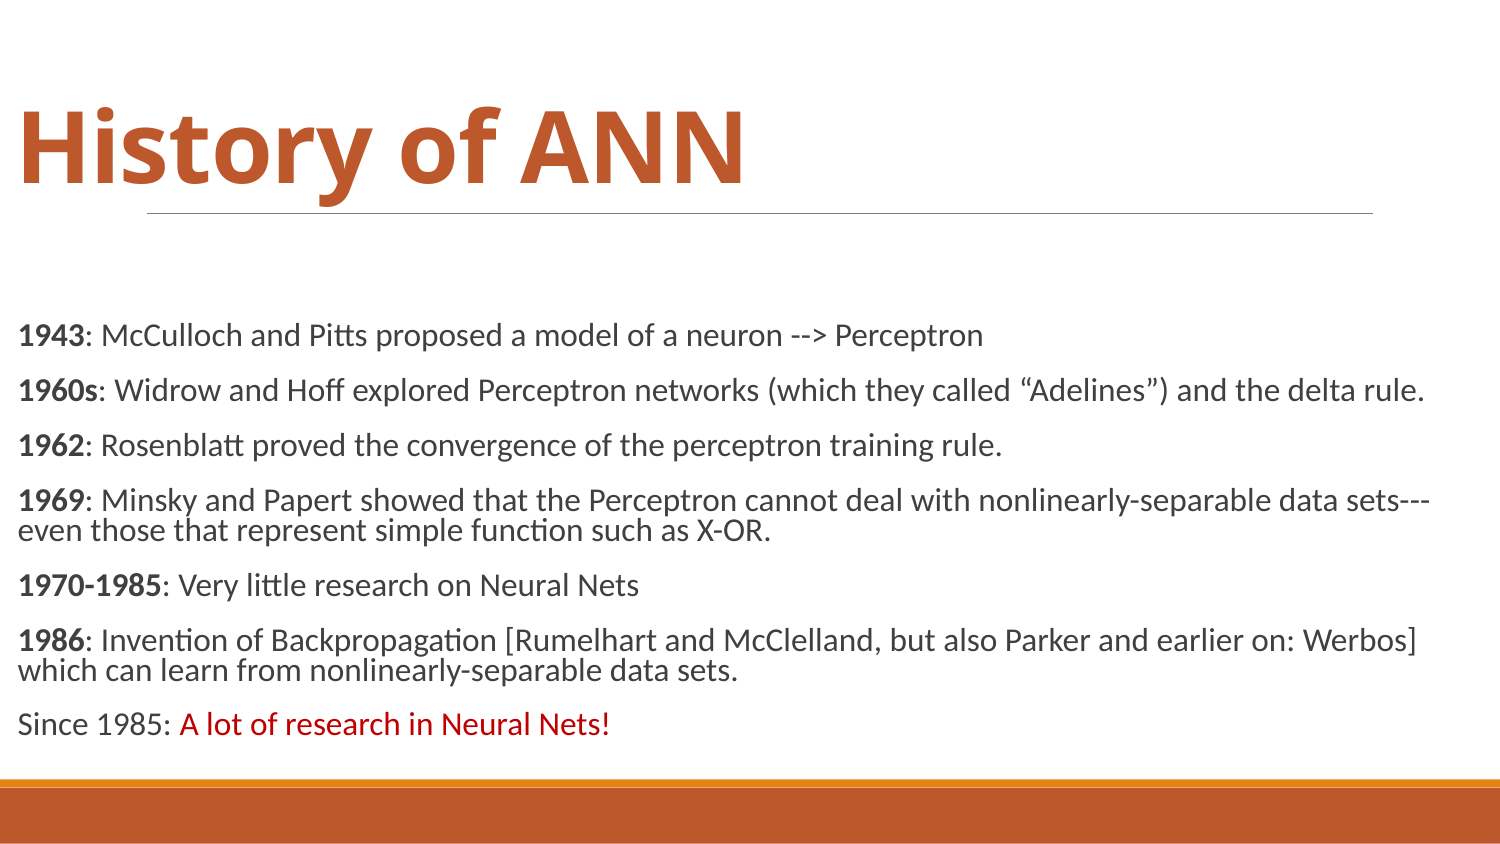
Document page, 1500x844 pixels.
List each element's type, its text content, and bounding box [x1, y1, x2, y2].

text_box History of ANN [0, 35, 831, 214]
list 1943: McCulloch and Pitts proposed a model of a neuron --> Perceptron 1960s: Widrow and Hoff explored Perceptron networks (which they called “Adelines”) and the delta rule. 1962: Rosenblatt proved the convergence of the perceptron training rule. 1969: Minsky and Papert showed that the Perceptron cannot deal with nonlinearly-separable data sets---even those that represent simple function such as X-OR. 1970-1985: Very little research on Neural Nets 1986: Invention of Backpropagation [Rumelhart and McClelland, but also Parker and earlier on: Werbos] which can learn from nonlinearly-separable data sets. Since 1985: A lot of research in Neural Nets! [17, 315, 1447, 844]
